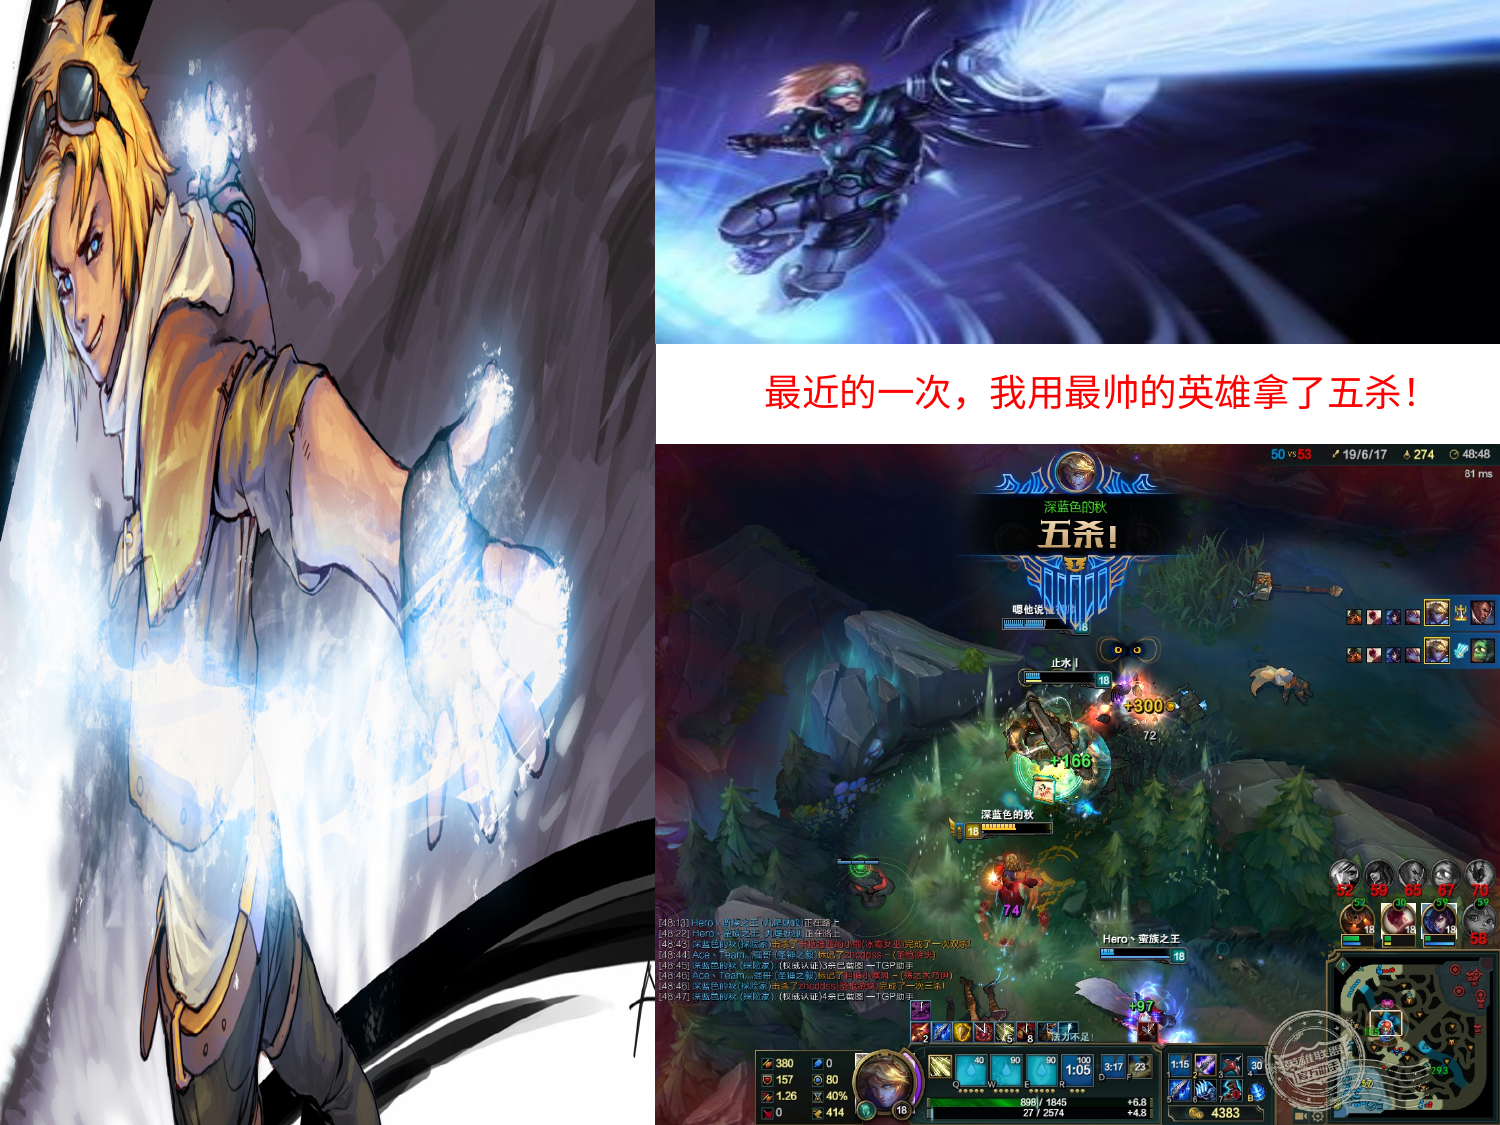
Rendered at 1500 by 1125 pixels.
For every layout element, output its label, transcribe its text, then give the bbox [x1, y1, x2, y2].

picture [655, 444, 1500, 1125]
text_box 最近的一次，我用最帅的英雄拿了五杀！ [750, 361, 1459, 422]
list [0, 0, 656, 1125]
picture [655, 0, 1500, 344]
